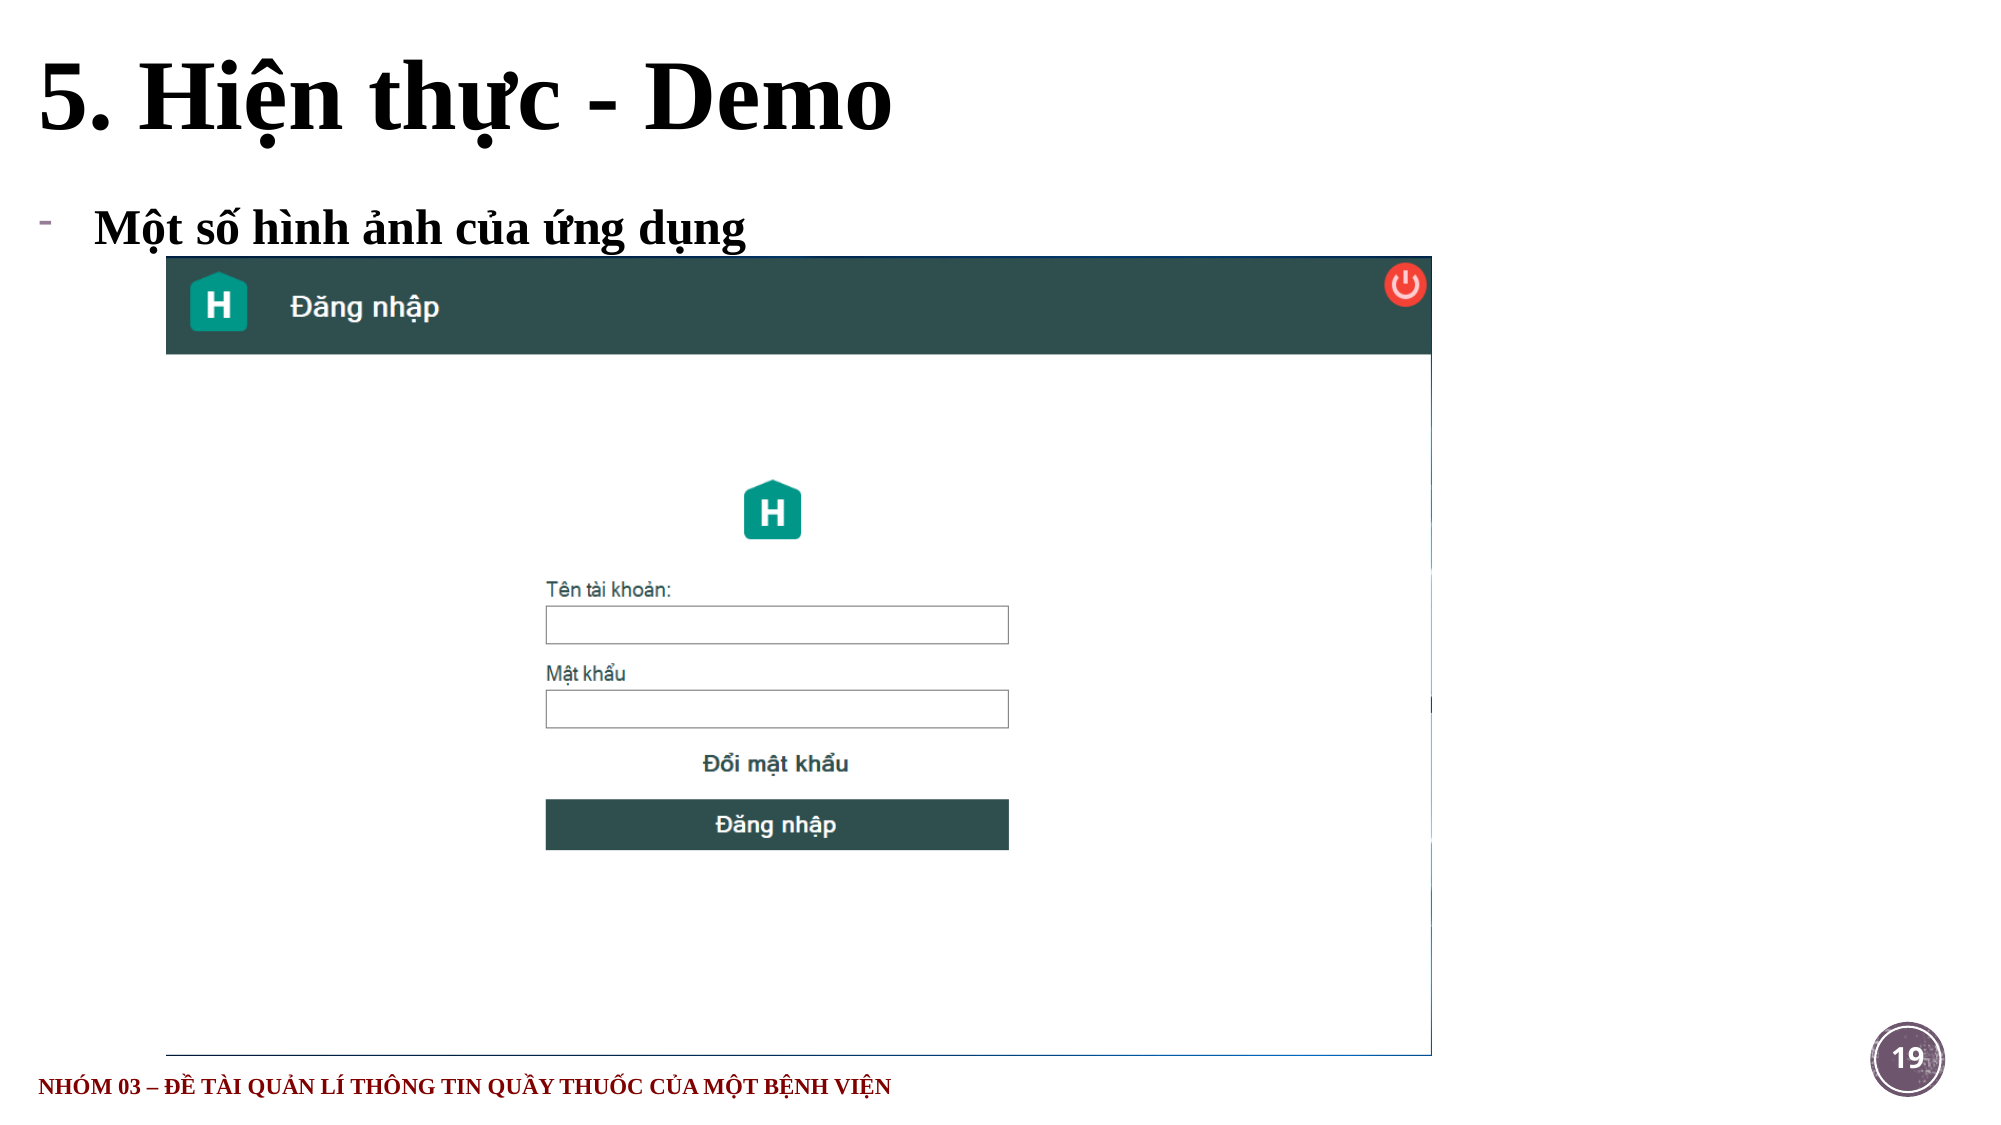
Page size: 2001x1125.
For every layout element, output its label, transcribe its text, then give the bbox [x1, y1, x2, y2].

slide_number 19 [1855, 1028, 1961, 1089]
footer NHÓM 03 – ĐỀ TÀI QUẢN LÍ THÔNG TIN QUẦY THUỐC CỦA MỘT BỆNH VIỆN [23, 1055, 1062, 1115]
list Một số hình ảnh của ứng dụng [23, 194, 2000, 898]
title 5. Hiện thực - Demo [23, 0, 2000, 194]
picture [166, 256, 1432, 1056]
